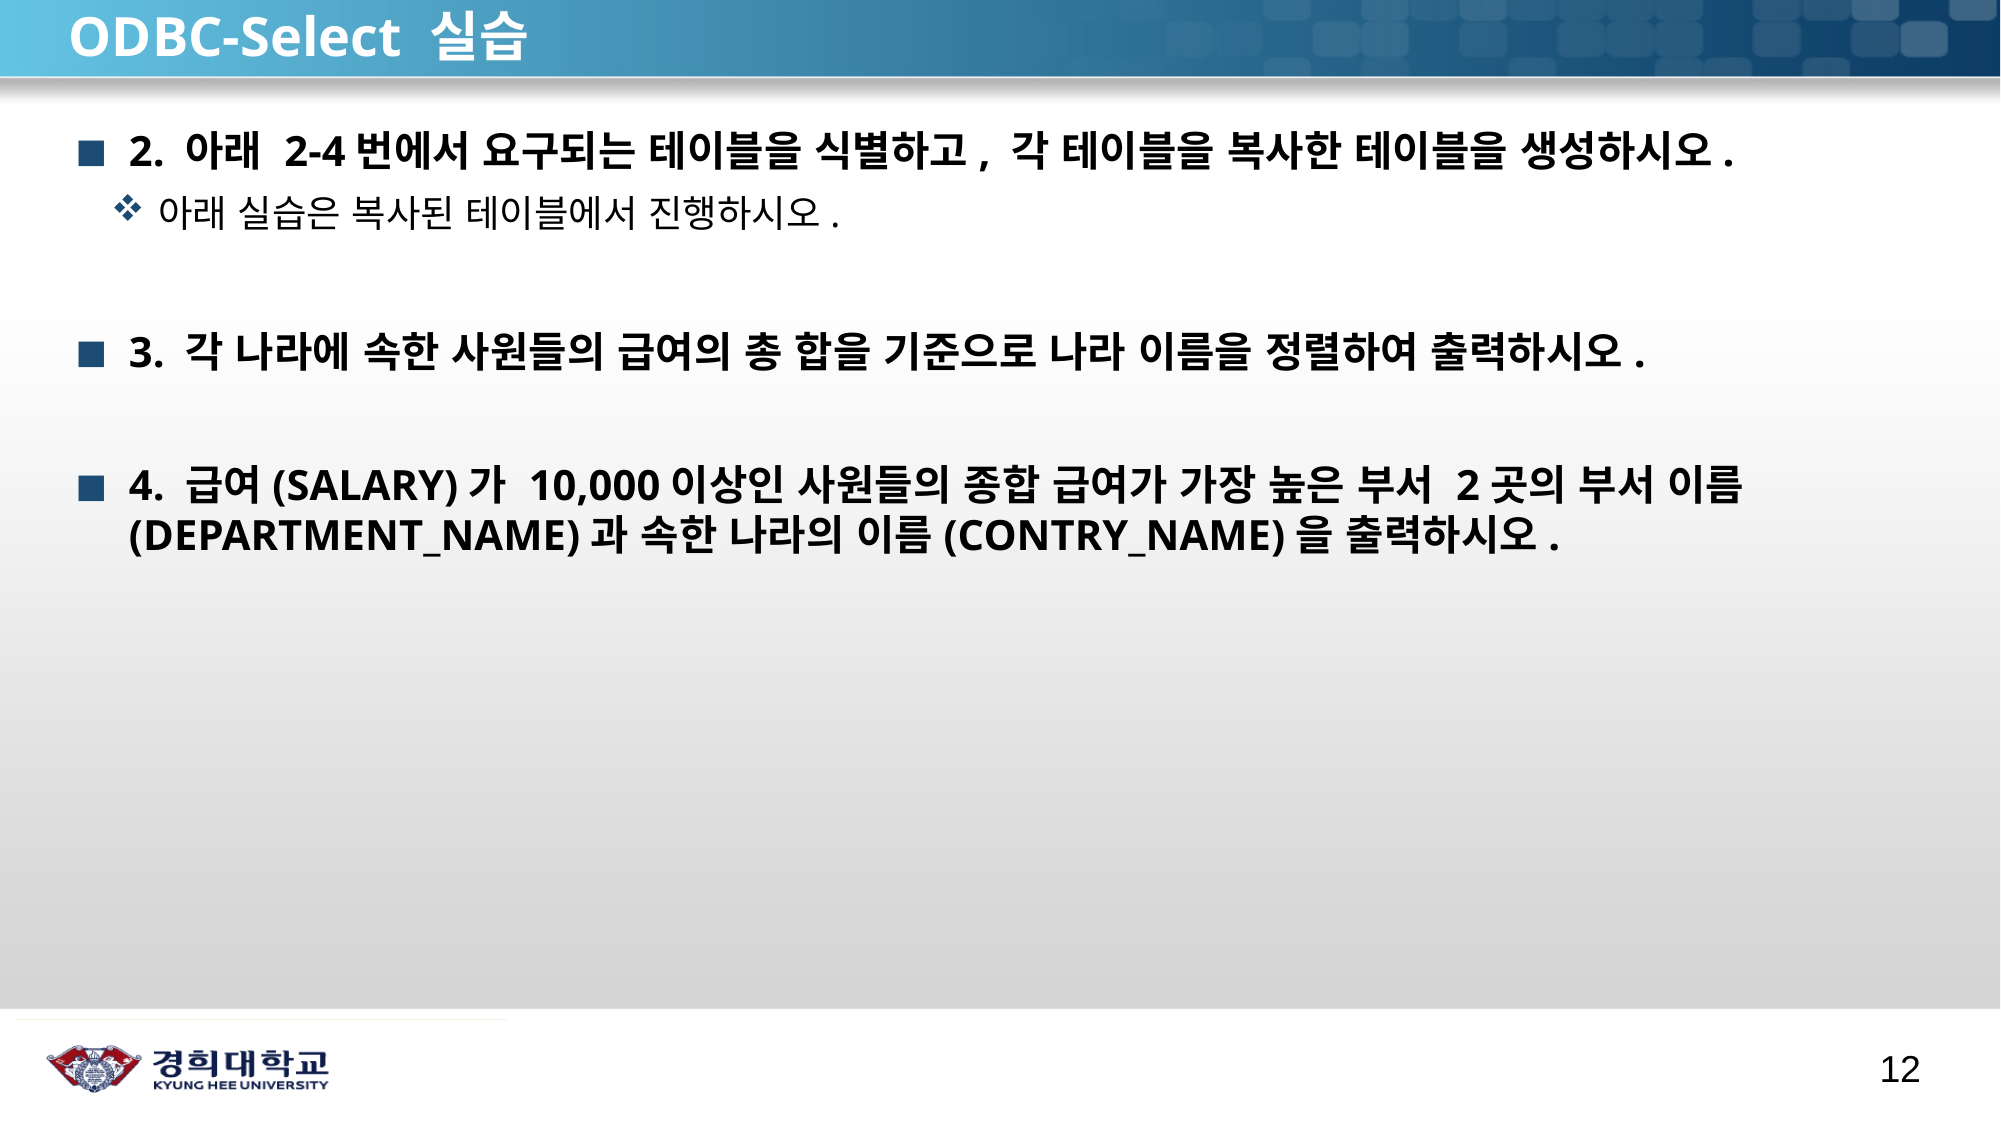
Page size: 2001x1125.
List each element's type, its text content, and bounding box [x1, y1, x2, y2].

title ODBC-Select 실습 [68, 0, 2000, 99]
picture [0, 0, 2001, 1125]
list 2. 아래 2-4번에서 요구되는 테이블을 식별하고, 각 테이블을 복사한 테이블을 생성하시오. 아래 실습은 복사된 테이블에서 진행하시오. 3. 각 나라에 속한 사원들의 급여의 총 합을 기준으로 나라 이름을 정렬하여 출력하시오. 4. 급여(SALARY)가 10,000이상인 사원들의 종합 급여가 가장 높은 부서 2곳의 부서 이름(DEPARTMENT_NAME)과 속한 나라의 이름(CONTRY_NAME)을 출력하시오. [69, 116, 1935, 997]
